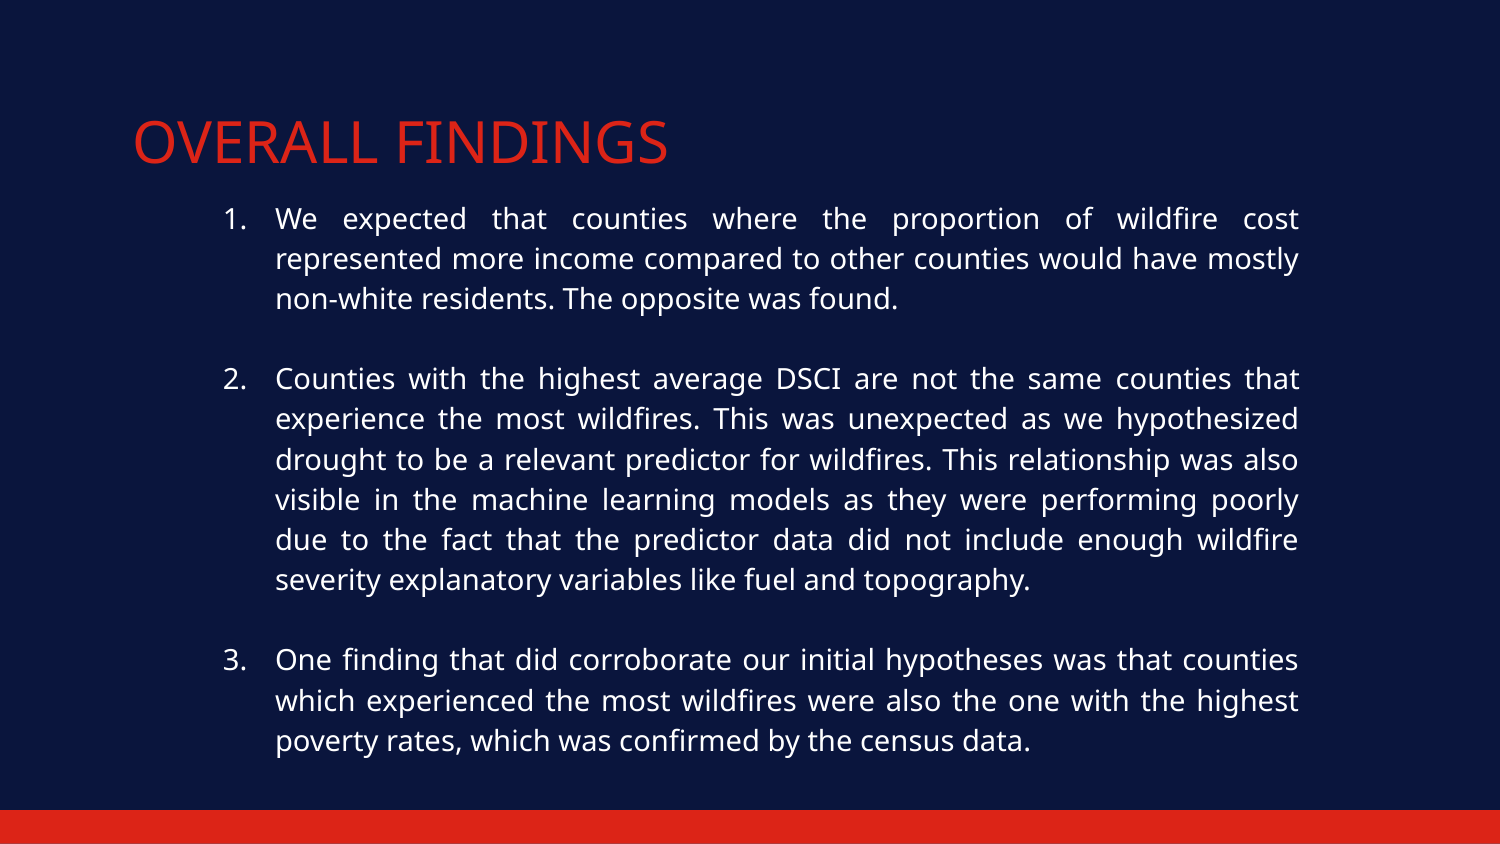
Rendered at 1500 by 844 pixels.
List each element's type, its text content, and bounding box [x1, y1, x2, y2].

text_box We expected that counties where the proportion of wildfire cost represented more income compared to other counties would have mostly non-white residents. The opposite was found. Counties with the highest average DSCI are not the same counties that experience the most wildfires. This was unexpected as we hypothesized drought to be a relevant predictor for wildfires. This relationship was also visible in the machine learning models as they were performing poorly due to the fact that the predictor data did not include enough wildfire severity explanatory variables like fuel and topography. One finding that did corroborate our initial hypotheses was that counties which experienced the most wildfires were also the one with the highest poverty rates, which was confirmed by the census data. [185, 179, 1315, 807]
title OVERALL FINDINGS [117, 90, 1383, 167]
